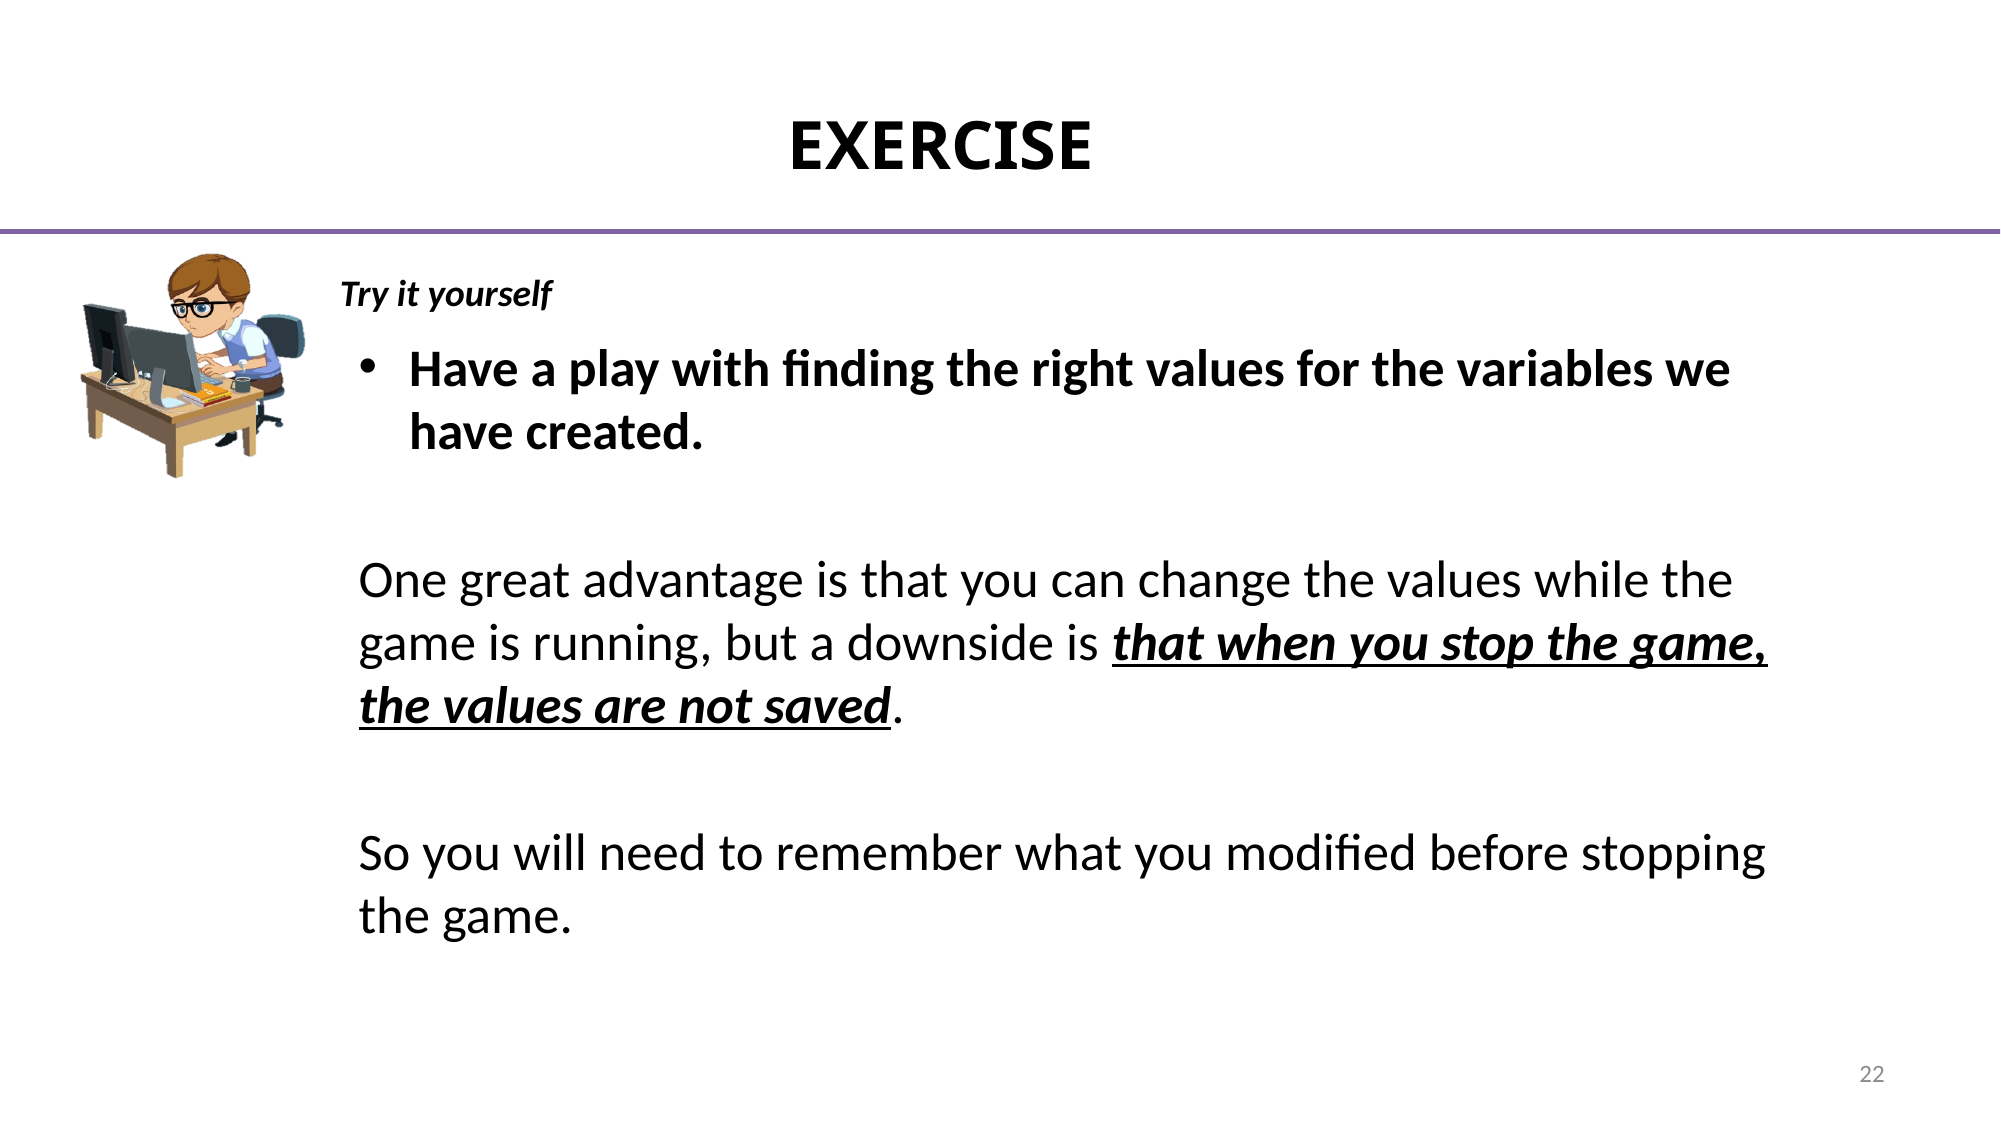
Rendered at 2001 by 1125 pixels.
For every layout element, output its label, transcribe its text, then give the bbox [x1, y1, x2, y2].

title Exercise [114, 49, 1768, 237]
list Have a play with finding the right values for the variables we have created. One great advantage is that you can change the values while the game is running, but a downside is that when you stop the game, the values are not saved. So you will need to remember what you modified before stopping the game. [305, 326, 1837, 958]
picture [78, 242, 306, 480]
slide_number 22 [1433, 1042, 1900, 1103]
